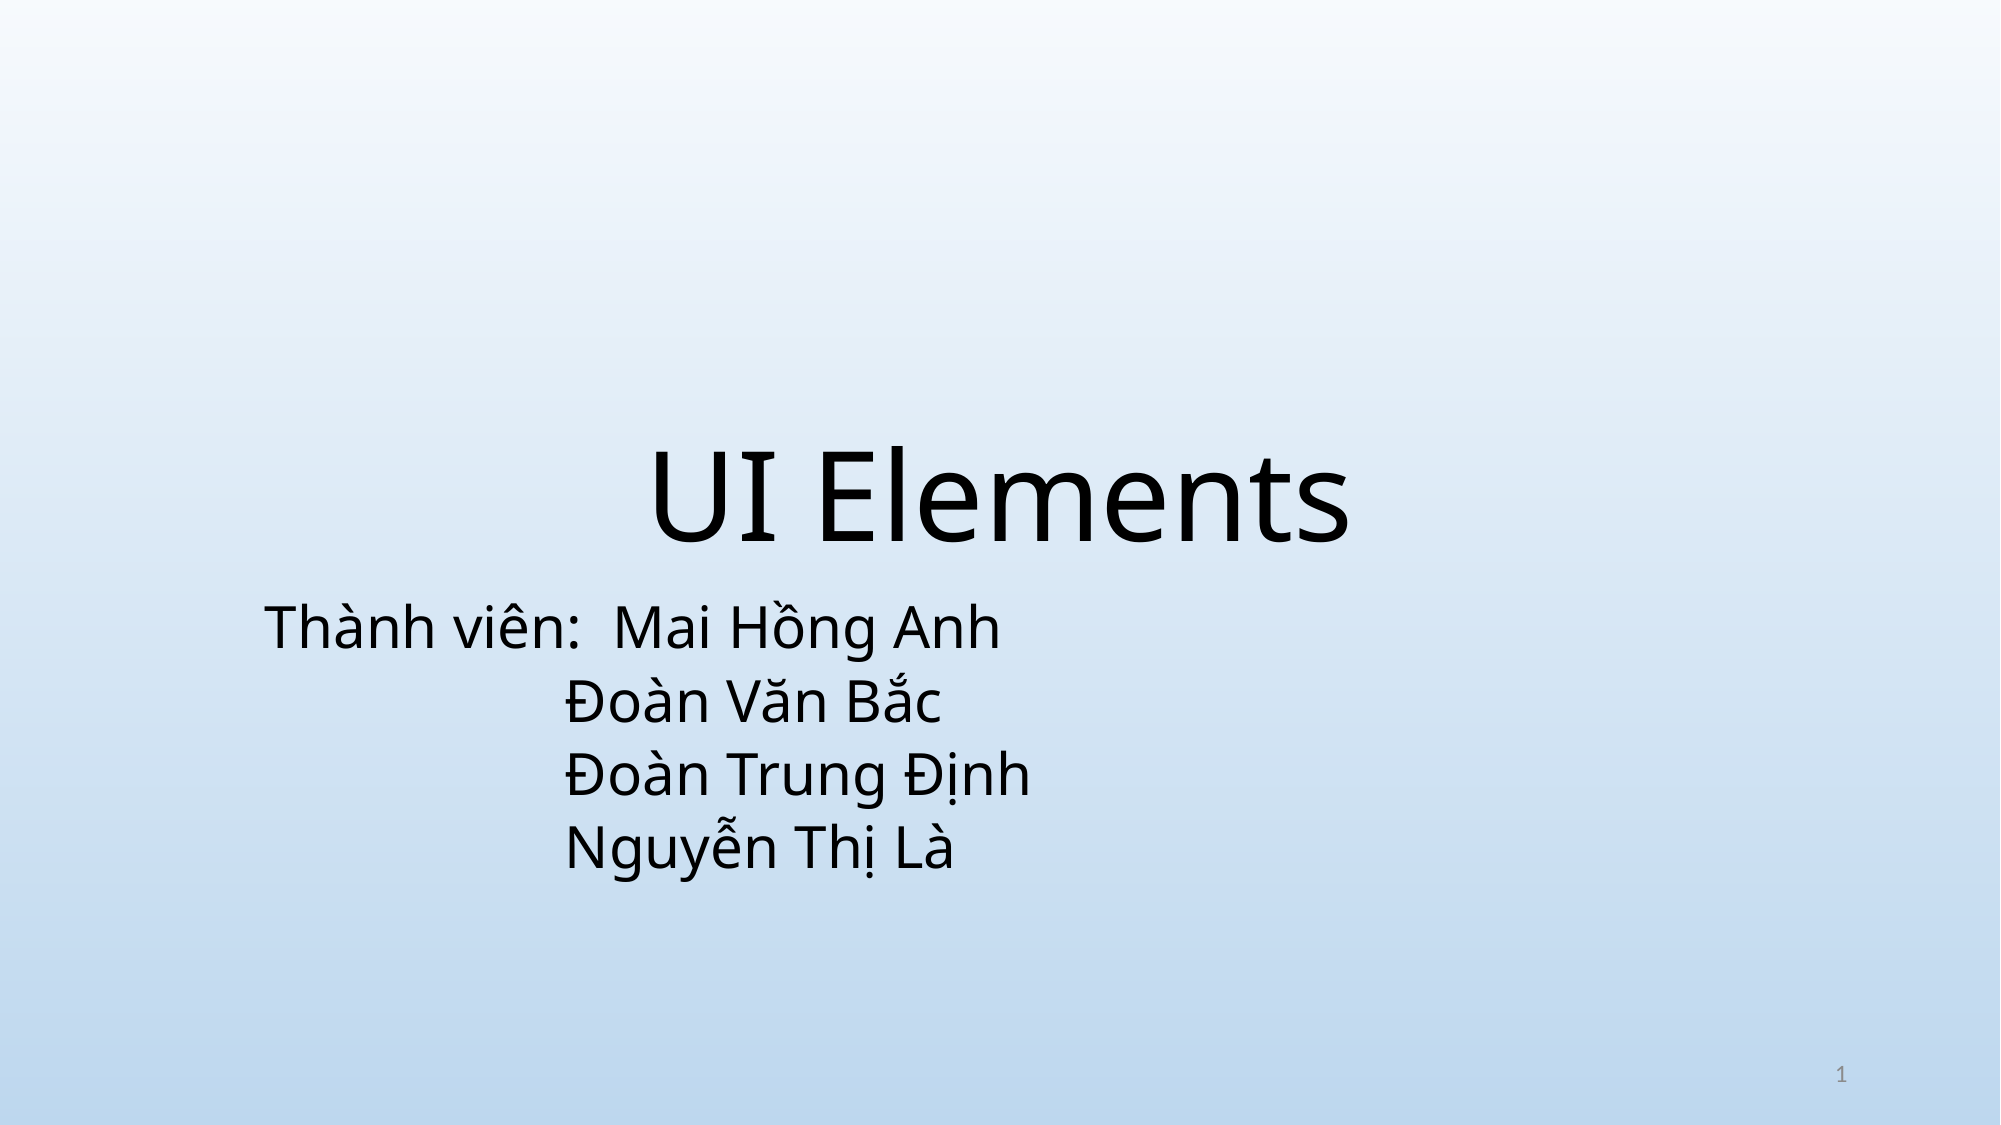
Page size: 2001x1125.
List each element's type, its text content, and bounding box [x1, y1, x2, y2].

title UI Elements [249, 184, 1750, 576]
slide_number 1 [1412, 1042, 1863, 1103]
subtitle Thành viên: Mai Hồng Anh Đoàn Văn Bắc Đoàn Trung Định Nguyễn Thị Là [249, 590, 1750, 863]
